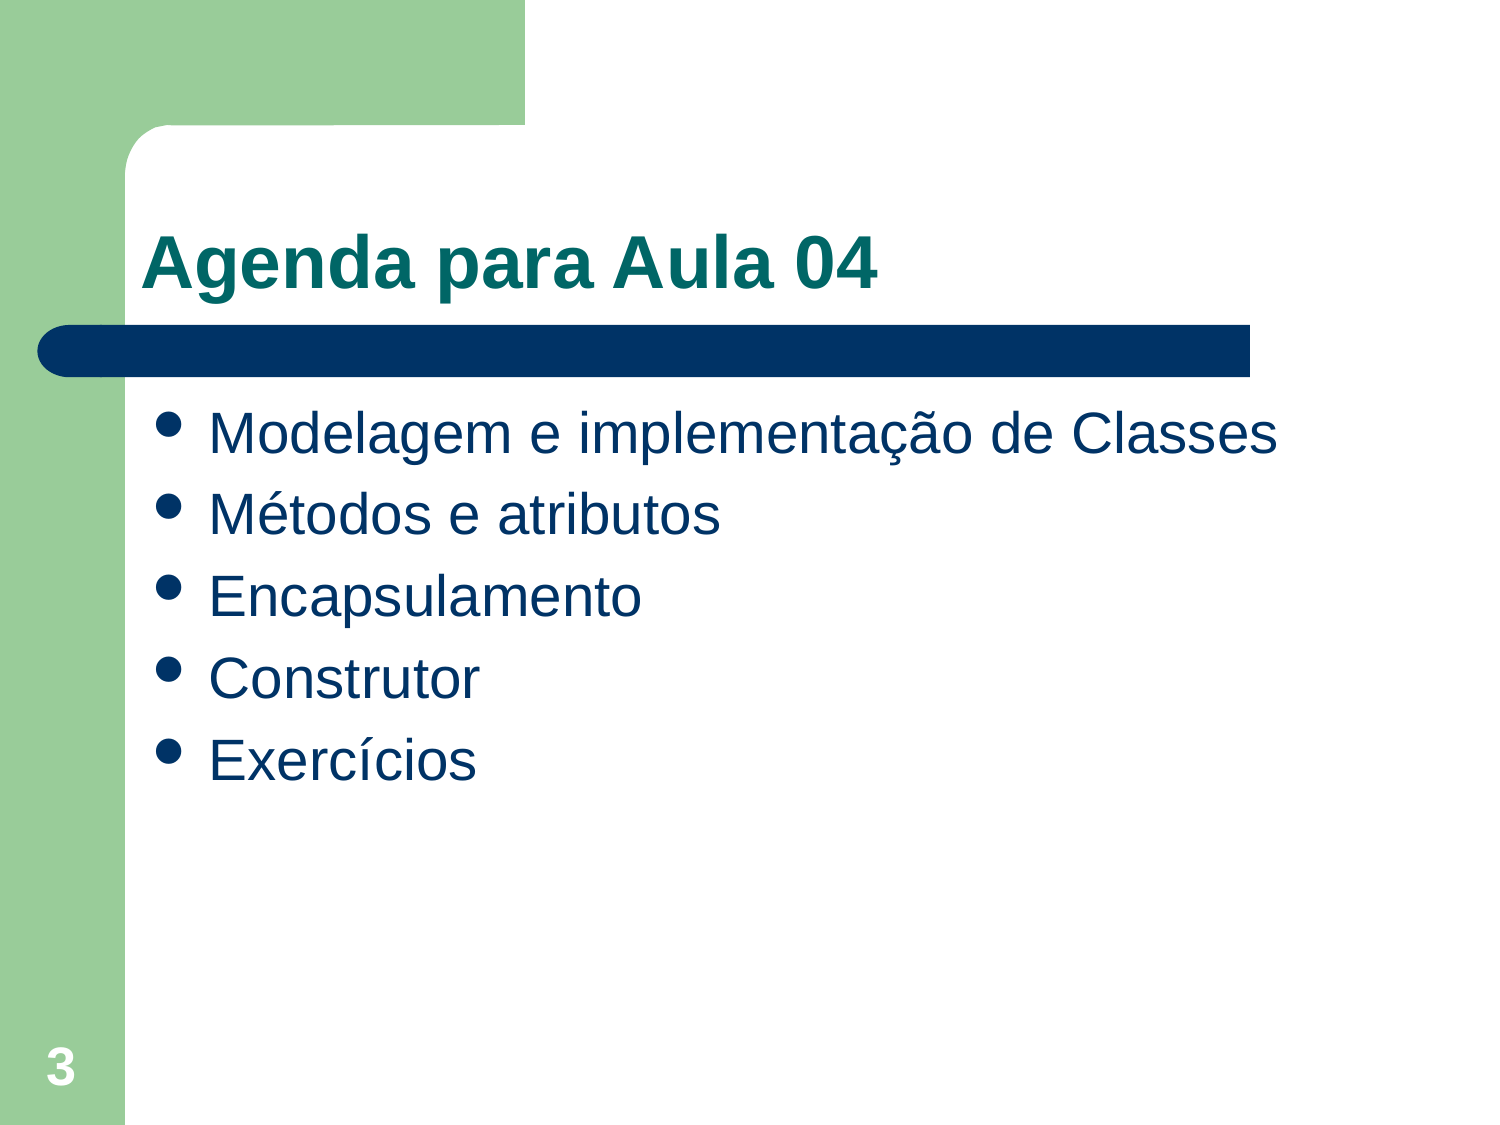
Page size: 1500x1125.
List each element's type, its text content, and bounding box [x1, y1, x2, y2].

list Modelagem e implementação de Classes Métodos e atributos Encapsulamento Construtor Exercícios [137, 387, 1400, 999]
title Agenda para Aula 04 [124, 124, 1426, 313]
slide_number 3 [13, 1023, 111, 1105]
